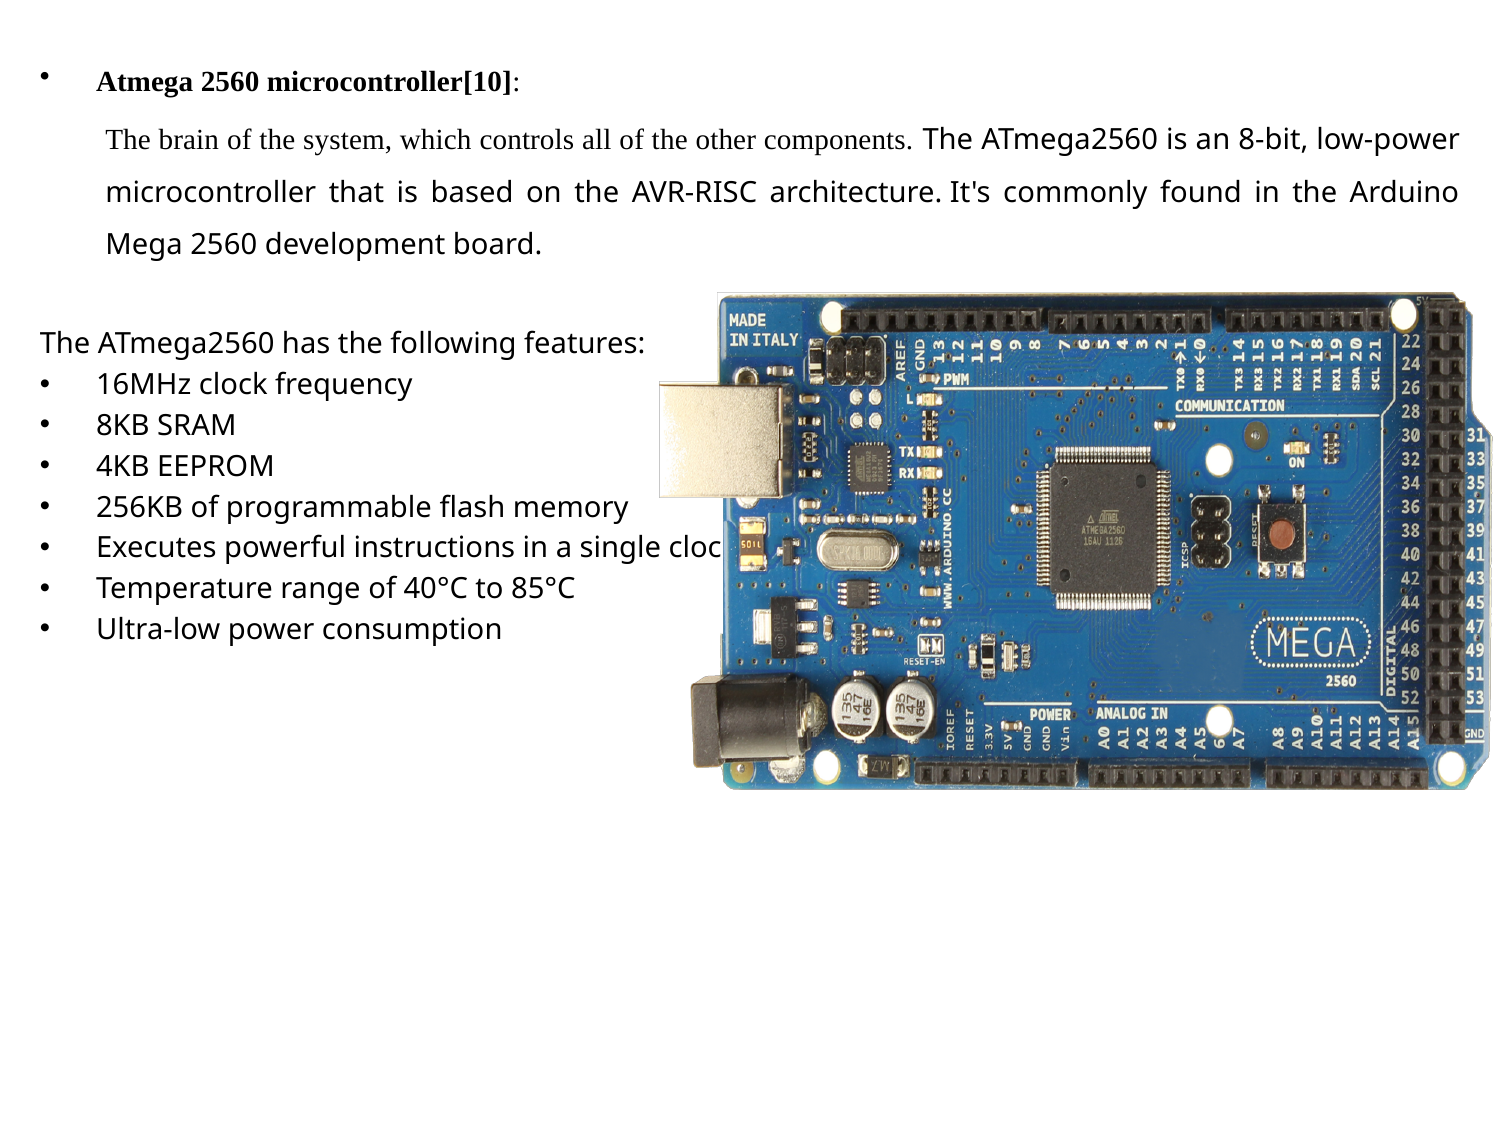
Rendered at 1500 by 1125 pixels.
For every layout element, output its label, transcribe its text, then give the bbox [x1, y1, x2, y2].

picture [624, 249, 1500, 832]
list Atmega 2560 microcontroller[10]: The brain of the system, which controls all of the other components. The ATmega2560 is an 8-bit, low-power microcontroller that is based on the AVR-RISC architecture. It's commonly found in the Arduino Mega 2560 development board. The ATmega2560 has the following features: 16MHz clock frequency 8KB SRAM 4KB EEPROM 256KB of programmable flash memory Executes powerful instructions in a single clock cycle Temperature range of 40°C to 85°C Ultra-low power consumption [24, 37, 1476, 701]
